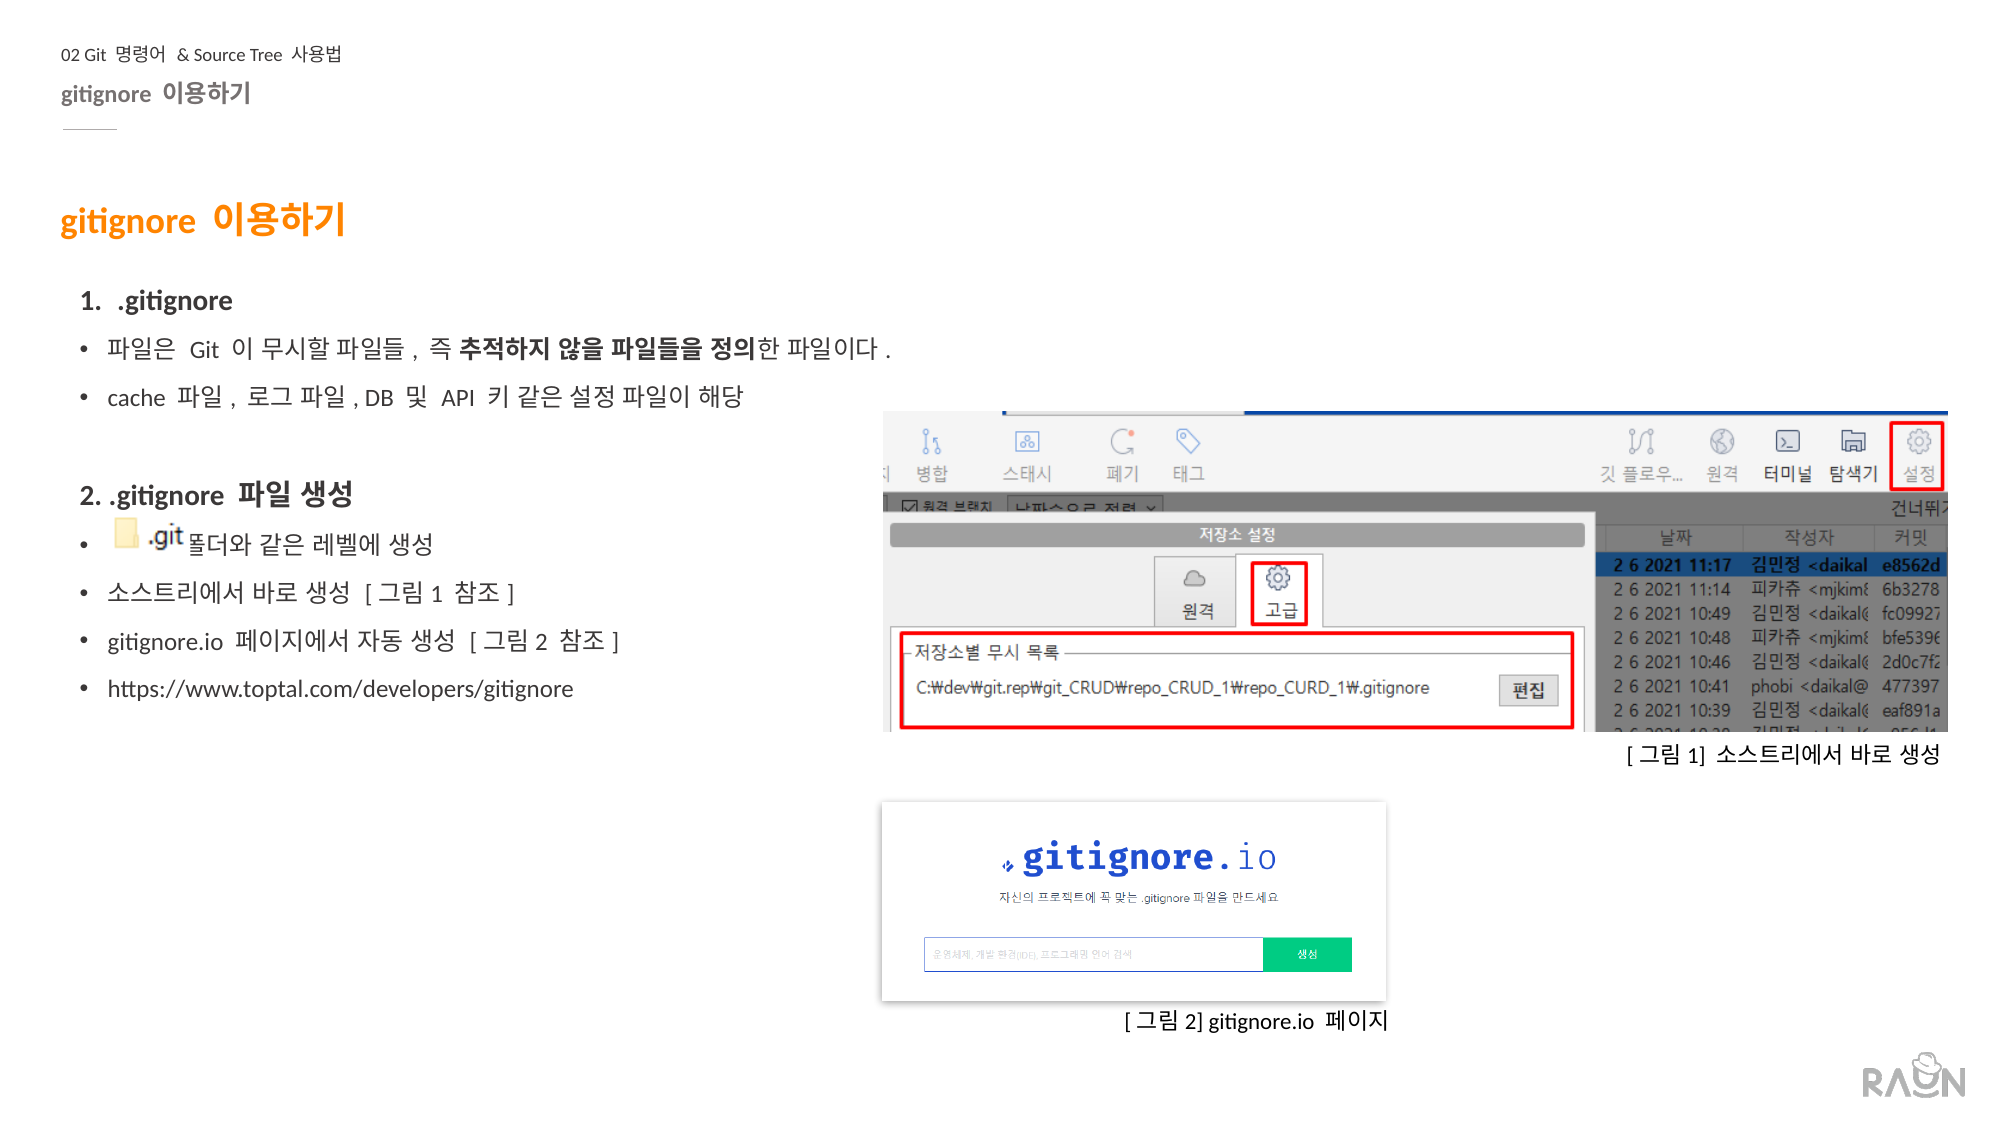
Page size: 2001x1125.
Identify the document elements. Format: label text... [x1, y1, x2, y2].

picture [108, 512, 191, 556]
list gitignore 이용하기 [46, 80, 1056, 116]
list 02 Git 명령어 & Source Tree 사용법 [46, 38, 1056, 80]
list .gitignore 파일은 Git 이 무시할 파일들, 즉 추적하지 않을 파일들을 정의한 파일이다. cache 파일, 로그 파일, DB 및 API 키 같은 설정 파일이 해당 2. .gitignore 파일 생성 폴더와 같은 레벨에 생성 소스트리에서 바로 생성 [그림1 참조] gitignore.io 페이지에서 자동 생성 [그림2 참조] https://www.toptal.com/developers/gitignore [64, 277, 1987, 1098]
picture [883, 411, 1948, 733]
list gitignore 이용하기 [45, 194, 1968, 249]
text_box [그림2] gitignore.io 페이지 [1109, 998, 1475, 1041]
text_box [그림1] 소스트리에서 바로 생성 [1611, 732, 1977, 775]
picture [896, 816, 1372, 987]
